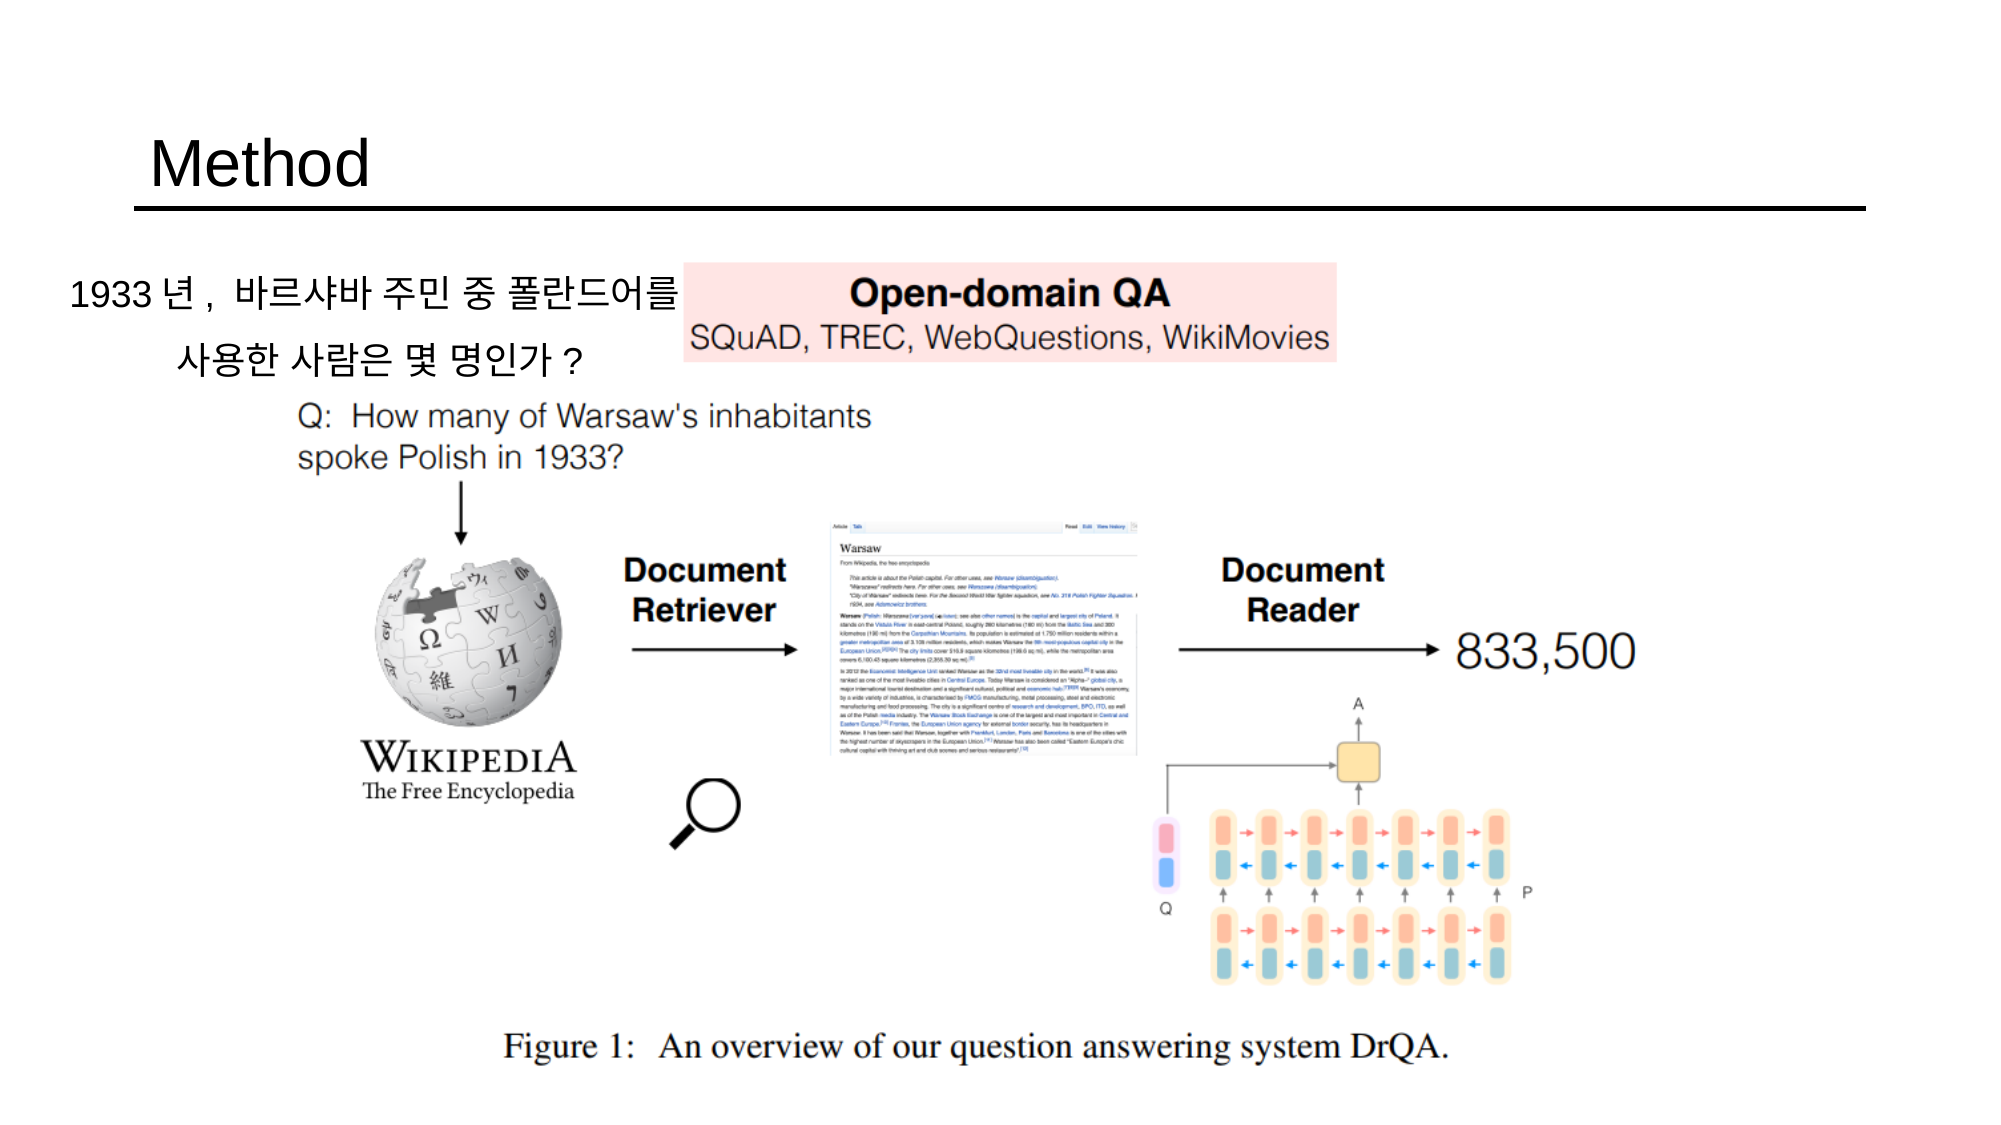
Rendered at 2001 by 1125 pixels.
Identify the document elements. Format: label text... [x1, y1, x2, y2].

text_box Method [134, 64, 1683, 208]
text_box 1933년, 바르샤바 주민 중 폴란드어를 사용한 사람은 몇 명인가? [0, 239, 245, 390]
picture [250, 224, 1659, 1096]
